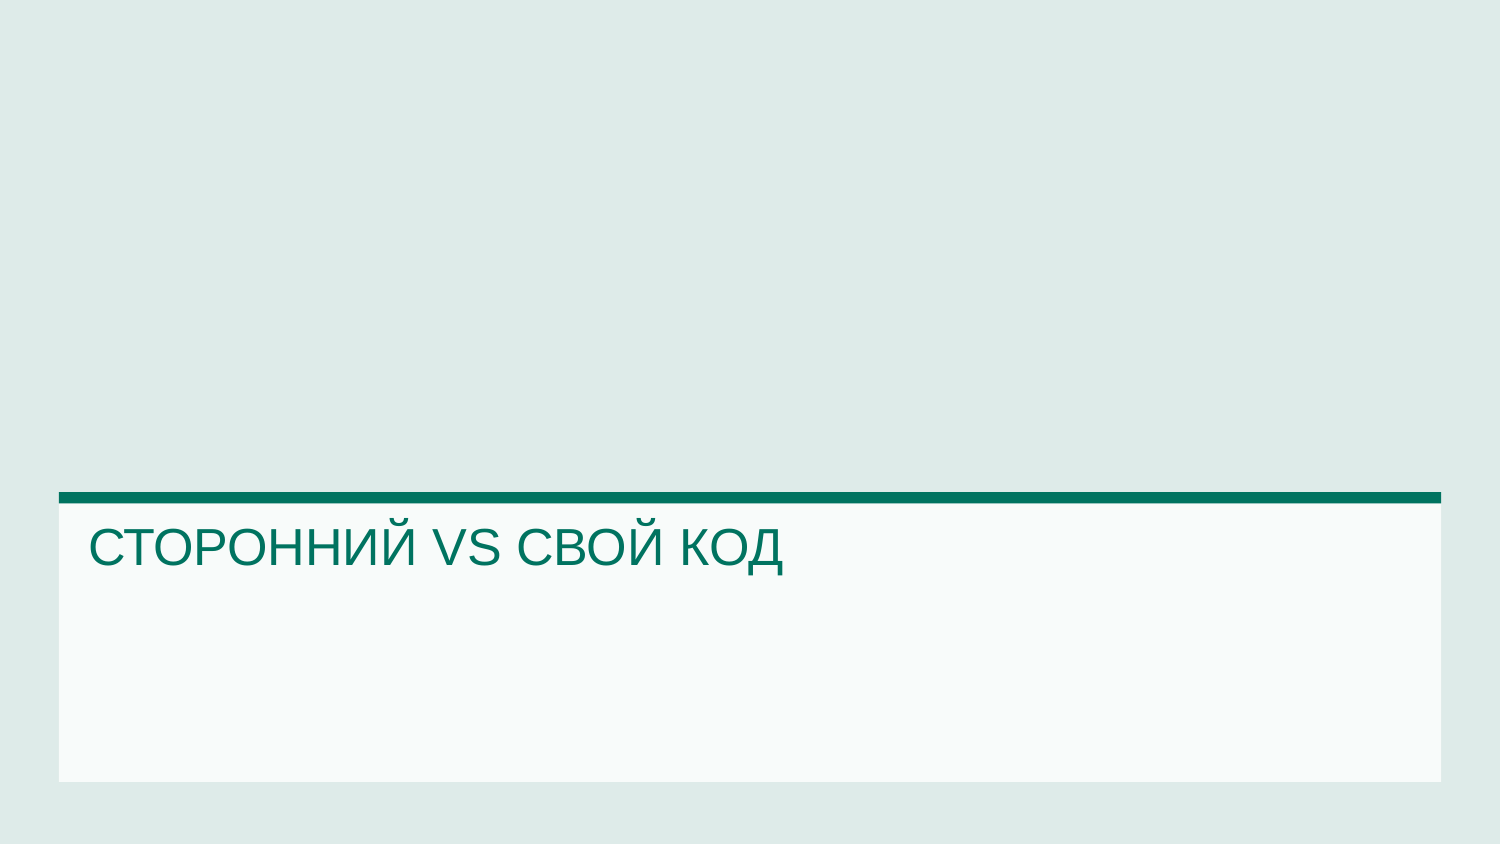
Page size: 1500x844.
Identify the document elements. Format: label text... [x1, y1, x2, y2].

list Сторонний VS свой код [88, 514, 1393, 619]
